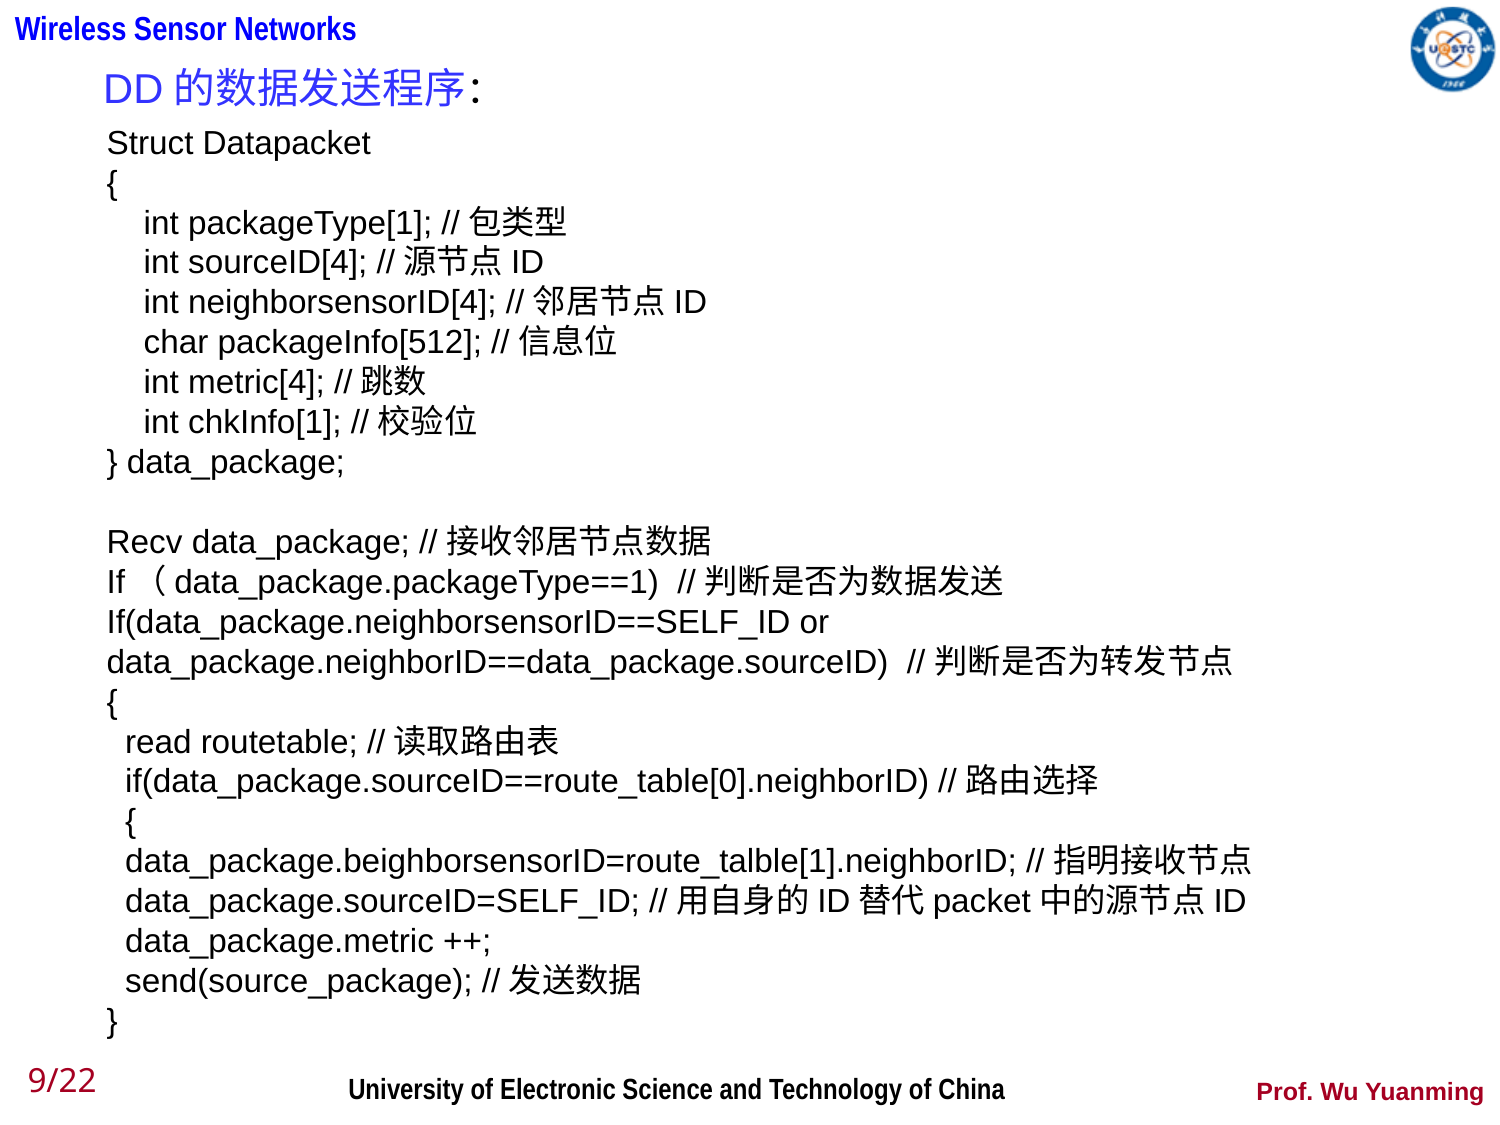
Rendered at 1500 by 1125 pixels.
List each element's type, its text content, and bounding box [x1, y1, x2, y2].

text_box Struct Datapacket { int packageType[1]; //包类型 int sourceID[4]; //源节点ID int neighborsensorID[4]; //邻居节点ID char packageInfo[512]; //信息位 int metric[4]; //跳数 int chkInfo[1]; //校验位 } data_package; Recv data_package; //接收邻居节点数据 If（data_package.packageType==1) //判断是否为数据发送 If(data_package.neighborsensorID==SELF_ID or data_package.neighborID==data_package.sourceID) //判断是否为转发节点 { read routetable; //读取路由表 if(data_package.sourceID==route_table[0].neighborID) //路由选择 { data_package.beighborsensorID=route_talble[1].neighborID; //指明接收节点 data_package.sourceID=SELF_ID; //用自身的ID替代packet中的源节点ID data_package.metric ++; send(source_package); //发送数据 } [91, 113, 1424, 1047]
picture [1406, 0, 1500, 96]
text_box DD的数据发送程序： [88, 54, 1341, 120]
slide_number 9/22 [12, 1054, 172, 1113]
